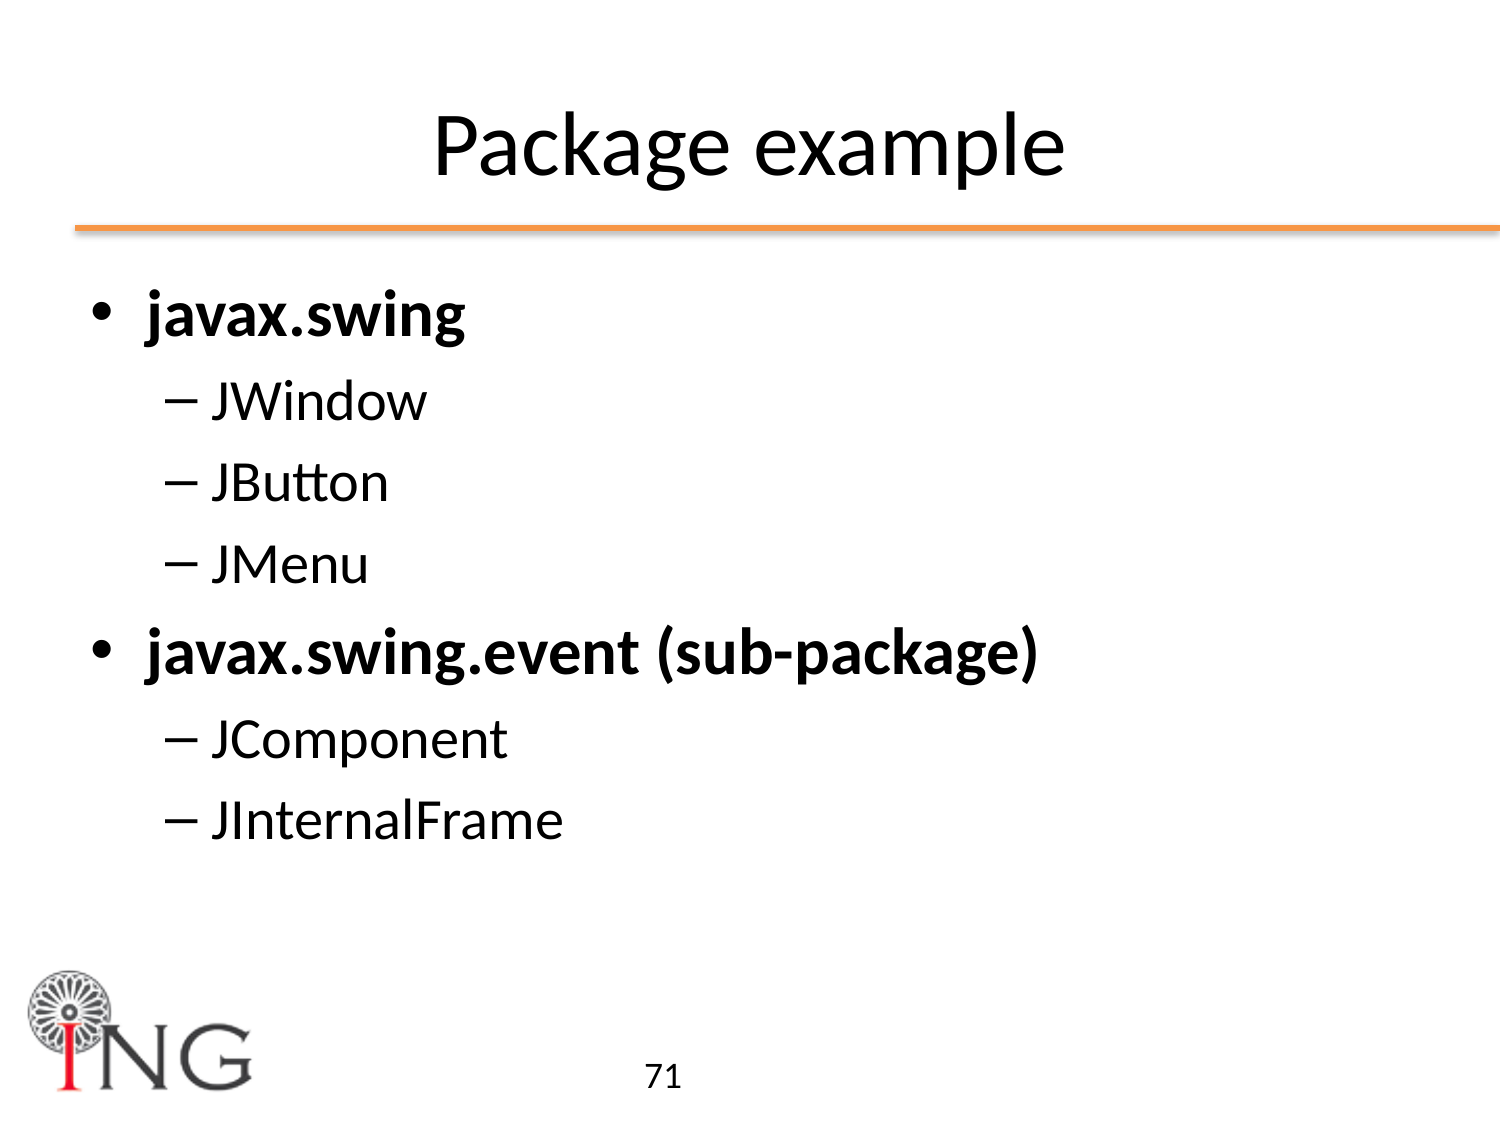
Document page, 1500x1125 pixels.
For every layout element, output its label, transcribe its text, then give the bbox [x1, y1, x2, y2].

slide_number 71 [629, 1043, 1425, 1104]
title Package example [75, 45, 1425, 233]
list javax.swing JWindow JButton JMenu javax.swing.event (sub-package) JComponent JInternalFrame [75, 262, 1425, 1005]
picture [3, 948, 281, 1124]
